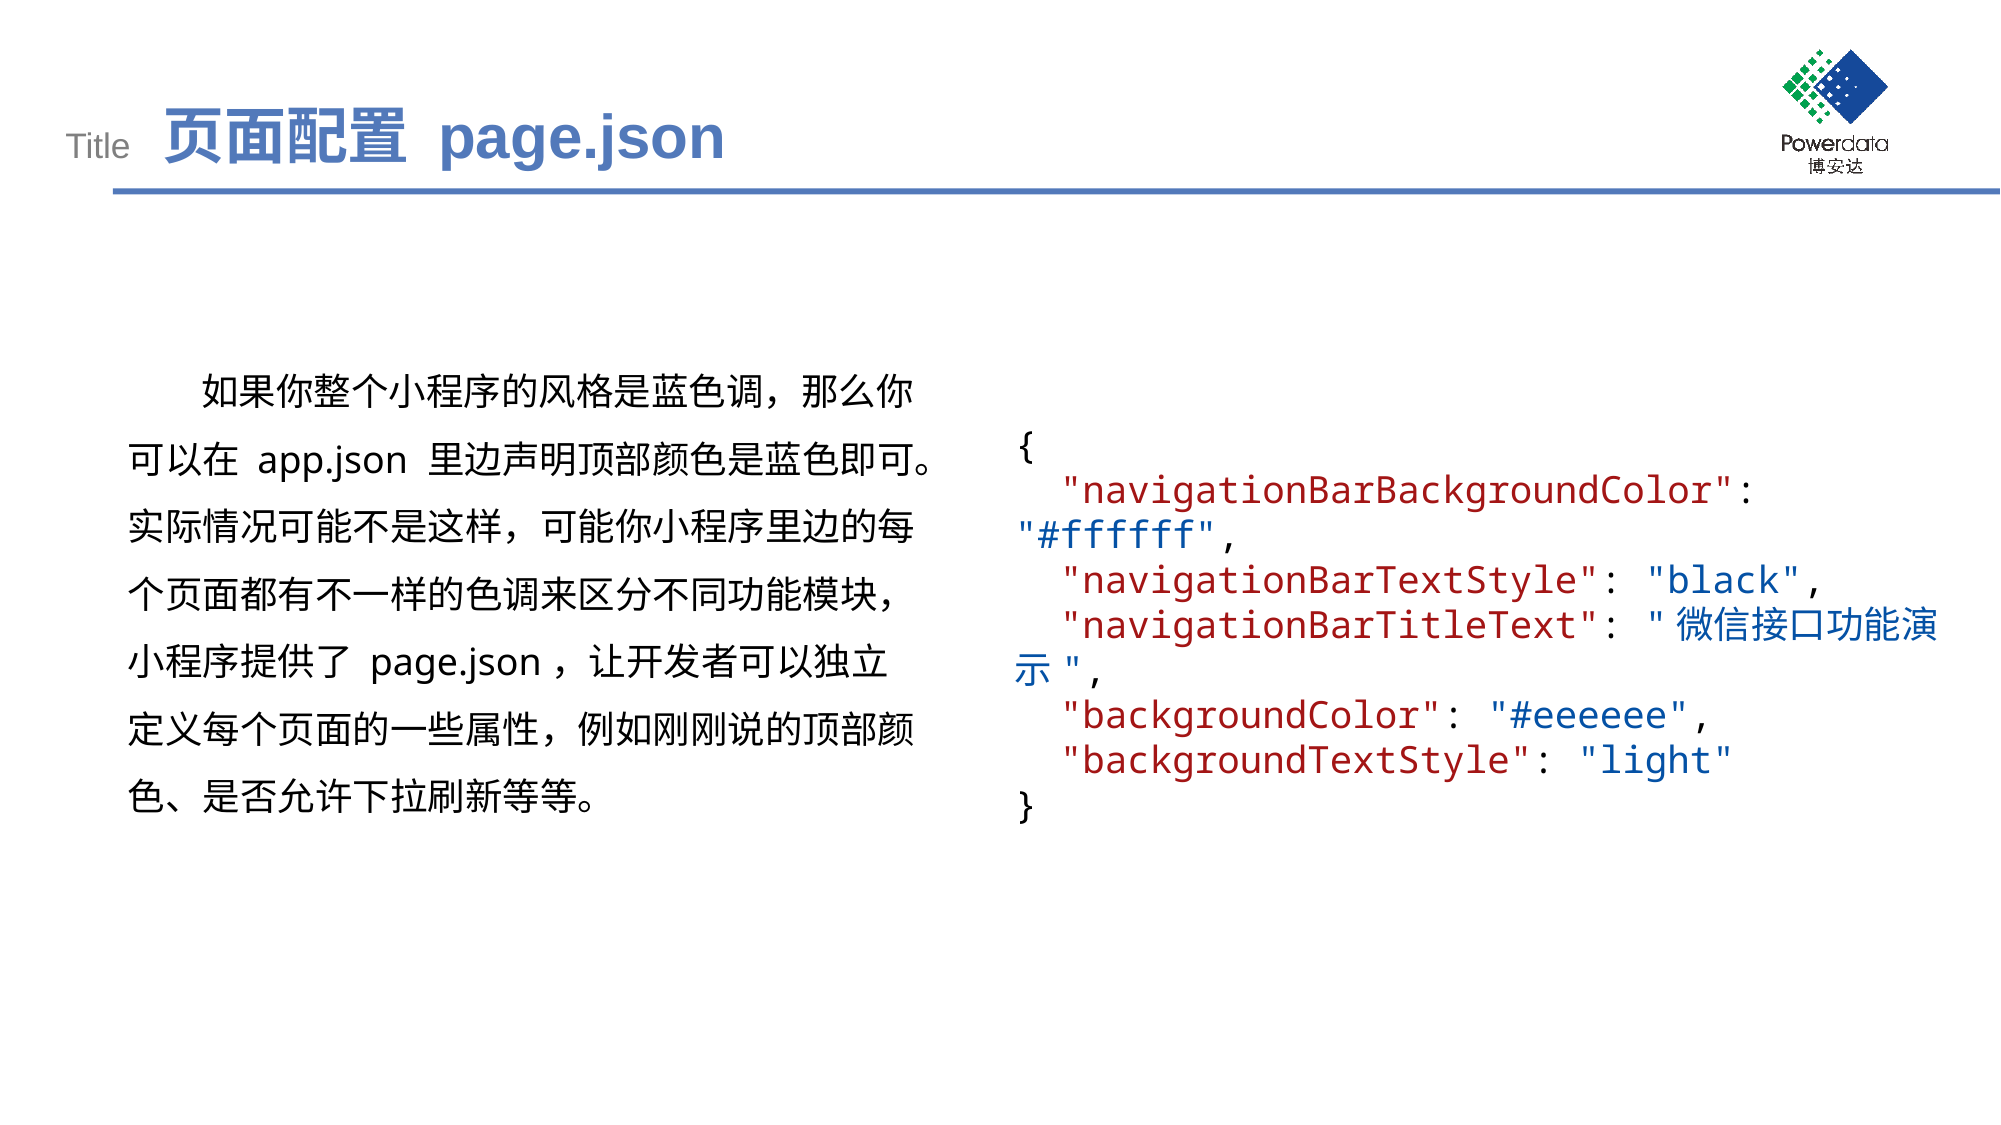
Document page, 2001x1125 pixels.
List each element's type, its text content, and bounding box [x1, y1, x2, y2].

picture [1782, 49, 1888, 174]
text_box { "navigationBarBackgroundColor": "#ffffff", "navigationBarTextStyle": "black", "navigationBarTitleText": "微信接口功能演示", "backgroundColor": "#eeeeee", "backgroundTextStyle": "light" } [999, 413, 2000, 834]
text_box Title 页面配置 page.json [50, 89, 1662, 179]
text_box 如果你整个小程序的风格是蓝色调，那么你可以在 app.json 里边声明顶部颜色是蓝色即可。实际情况可能不是这样，可能你小程序里边的每个页面都有不一样的色调来区分不同功能模块，小程序提供了 page.json，让开发者可以独立定义每个页面的一些属性，例如刚刚说的顶部颜色、是否允许下拉刷新等等。 [112, 338, 936, 826]
text_box [137, 299, 1034, 672]
text_box [112, 187, 2000, 196]
